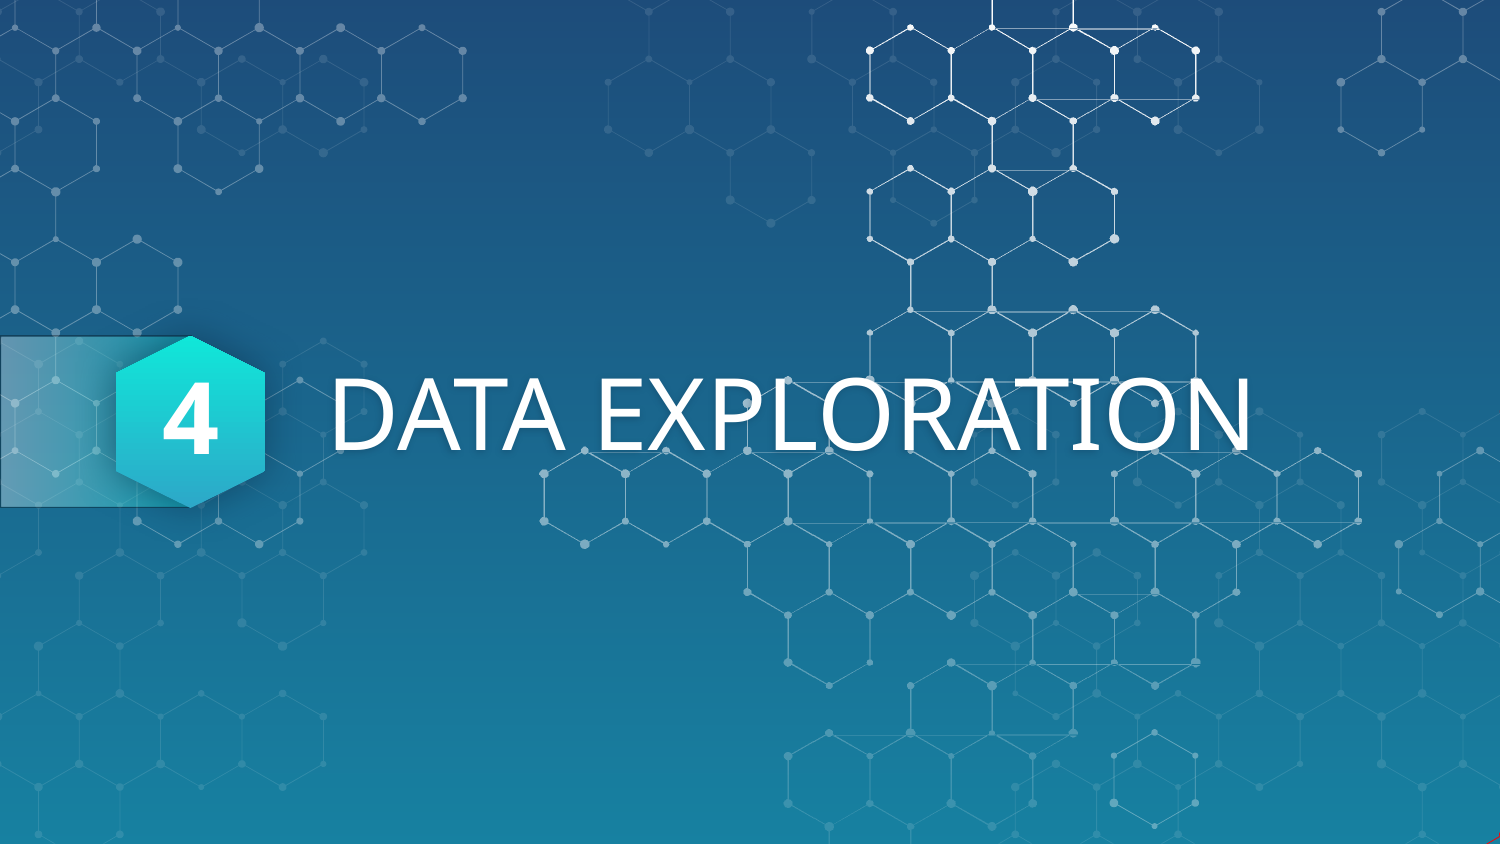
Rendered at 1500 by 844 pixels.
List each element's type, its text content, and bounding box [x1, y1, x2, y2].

text_box 4 [116, 335, 266, 509]
title DATA EXPLORATION [266, 371, 1319, 472]
